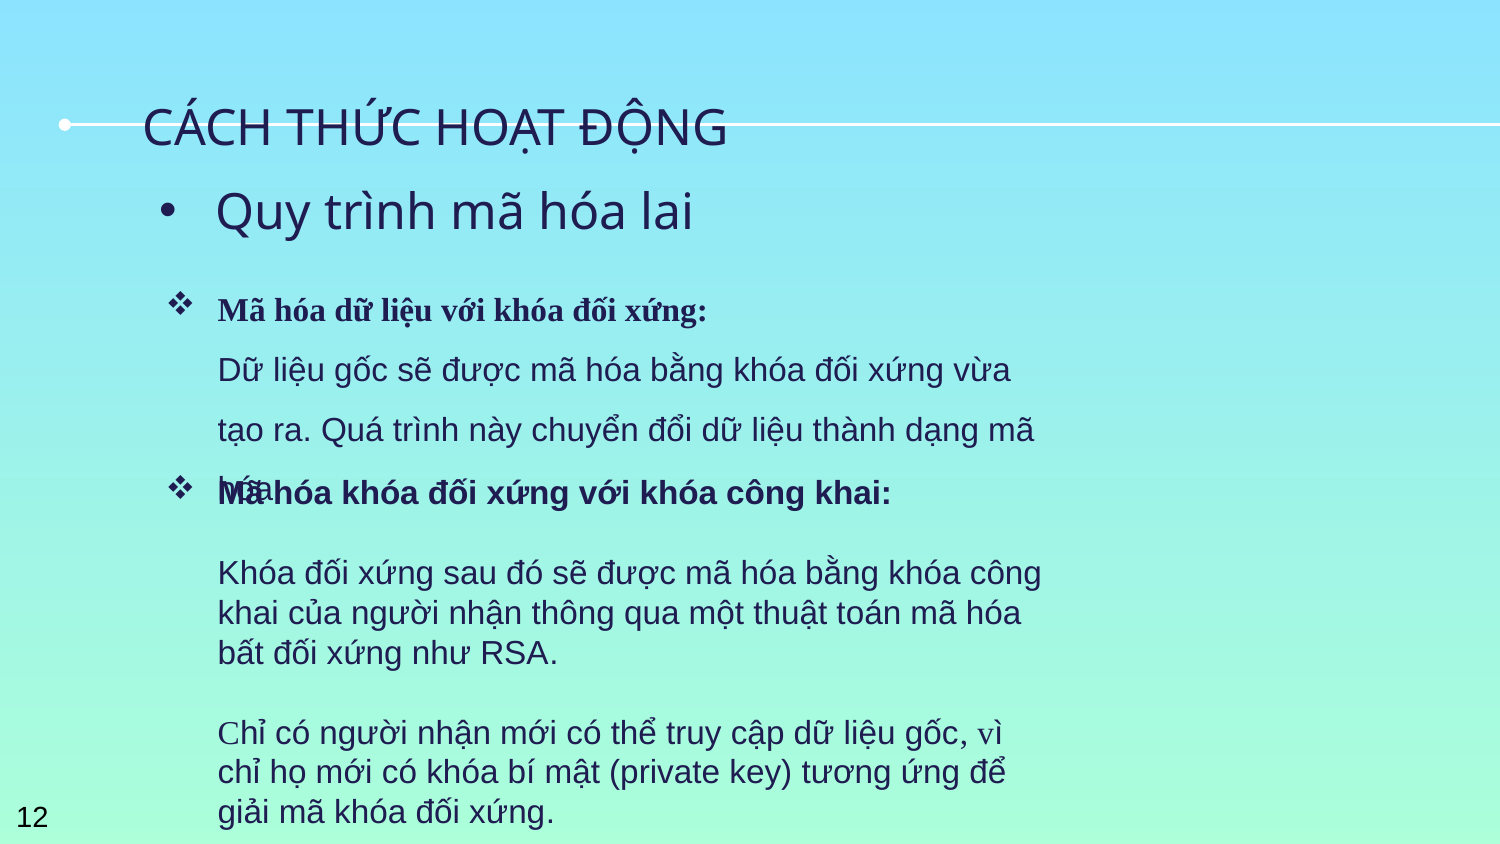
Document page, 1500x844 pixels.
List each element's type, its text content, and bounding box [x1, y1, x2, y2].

text_box 12 [1, 790, 88, 841]
text_box Quy trình mã hóa lai [144, 164, 1143, 253]
text_box Mã hóa khóa đối xứng với khóa công khai: Khóa đối xứng sau đó sẽ được mã hóa bằng khóa công khai của người nhận thông qua một thuật toán mã hóa bất đối xứng như RSA. Chỉ có người nhận mới có thể truy cập dữ liệu gốc, vì chỉ họ mới có khóa bí mật (private key) tương ứng để giải mã khóa đối xứng. [127, 456, 1060, 835]
list Mã hóa dữ liệu với khóa đối xứng: Dữ liệu gốc sẽ được mã hóa bằng khóa đối xứng vừa tạo ra. Quá trình này chuyển đổi dữ liệu thành dạng mã hóa. [127, 252, 1060, 456]
title CÁCH THỨC HOẠT ĐỘNG [127, 80, 1126, 169]
